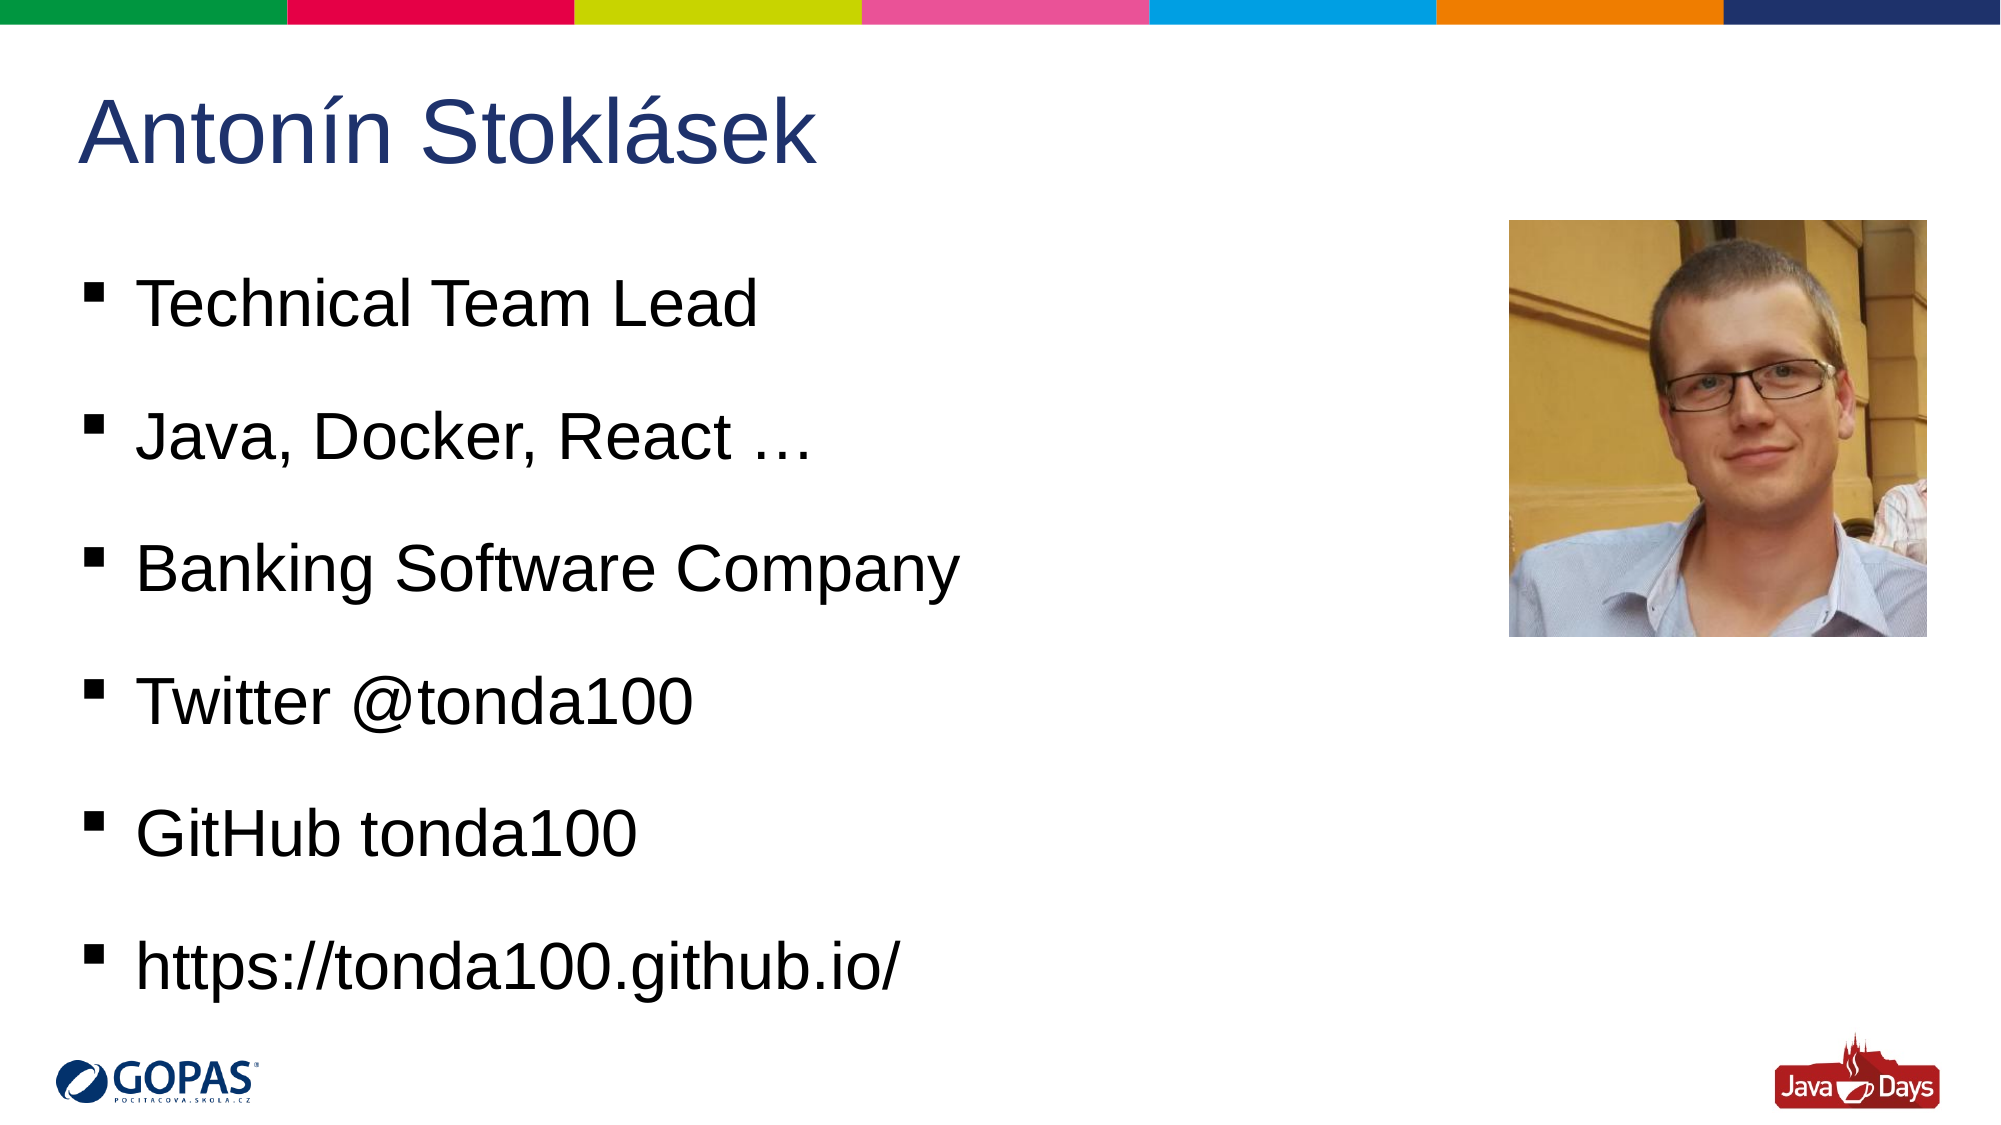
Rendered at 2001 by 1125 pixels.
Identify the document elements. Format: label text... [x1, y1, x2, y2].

list Technical Team Lead Java, Docker, React … Banking Software Company Twitter @tonda100 GitHub tonda100 https://tonda100.github.io/ [78, 220, 1927, 1018]
picture [1509, 219, 1927, 637]
picture [56, 1060, 259, 1103]
picture [1772, 1027, 1942, 1113]
title Antonín Stoklásek [78, 59, 1927, 196]
